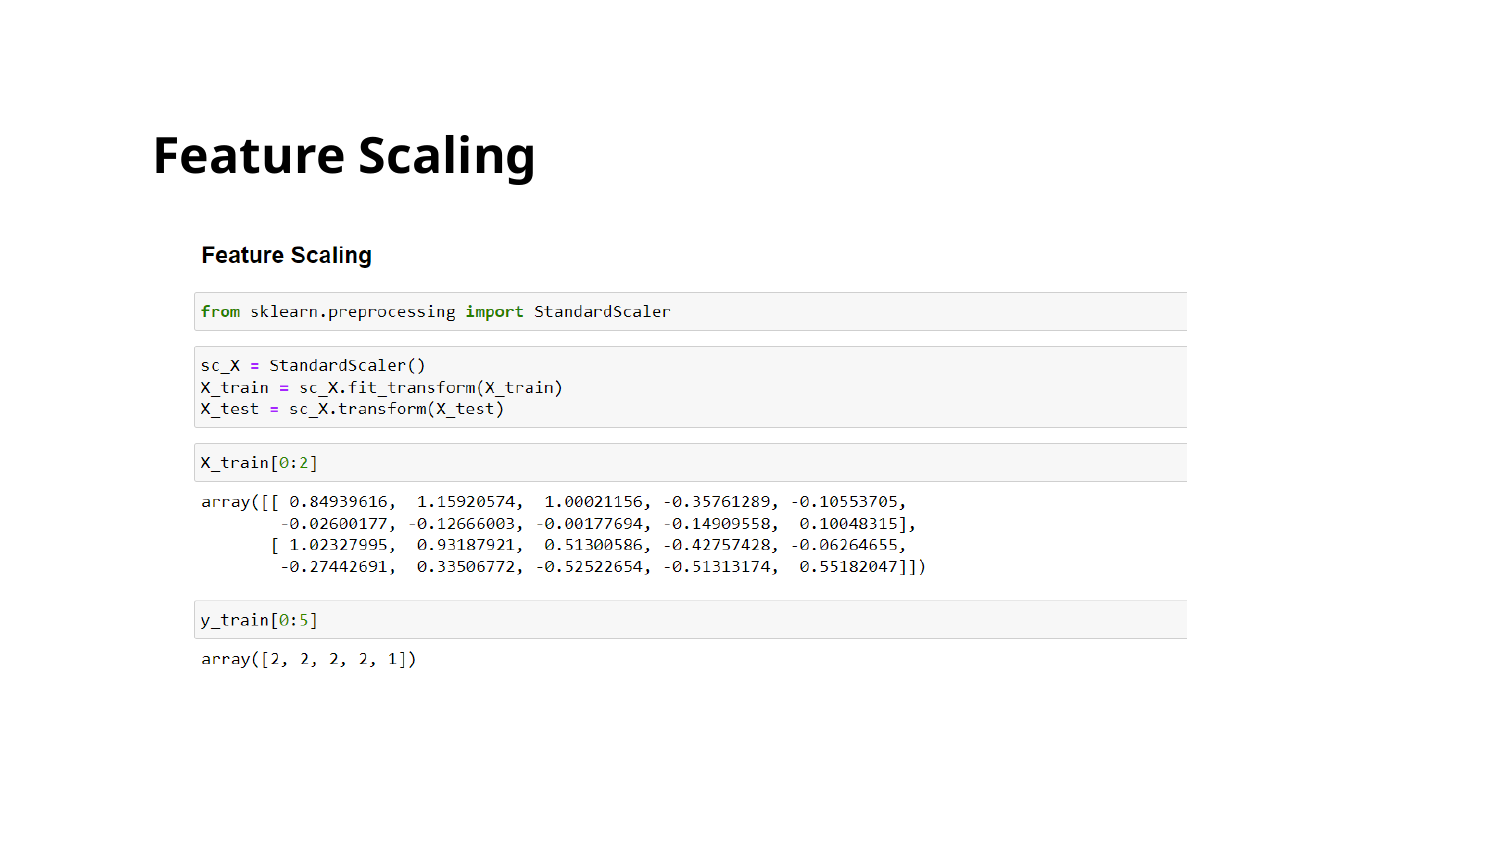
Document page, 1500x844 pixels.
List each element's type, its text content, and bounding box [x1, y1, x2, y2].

picture [189, 234, 1188, 702]
title Feature Scaling [150, 121, 1162, 265]
